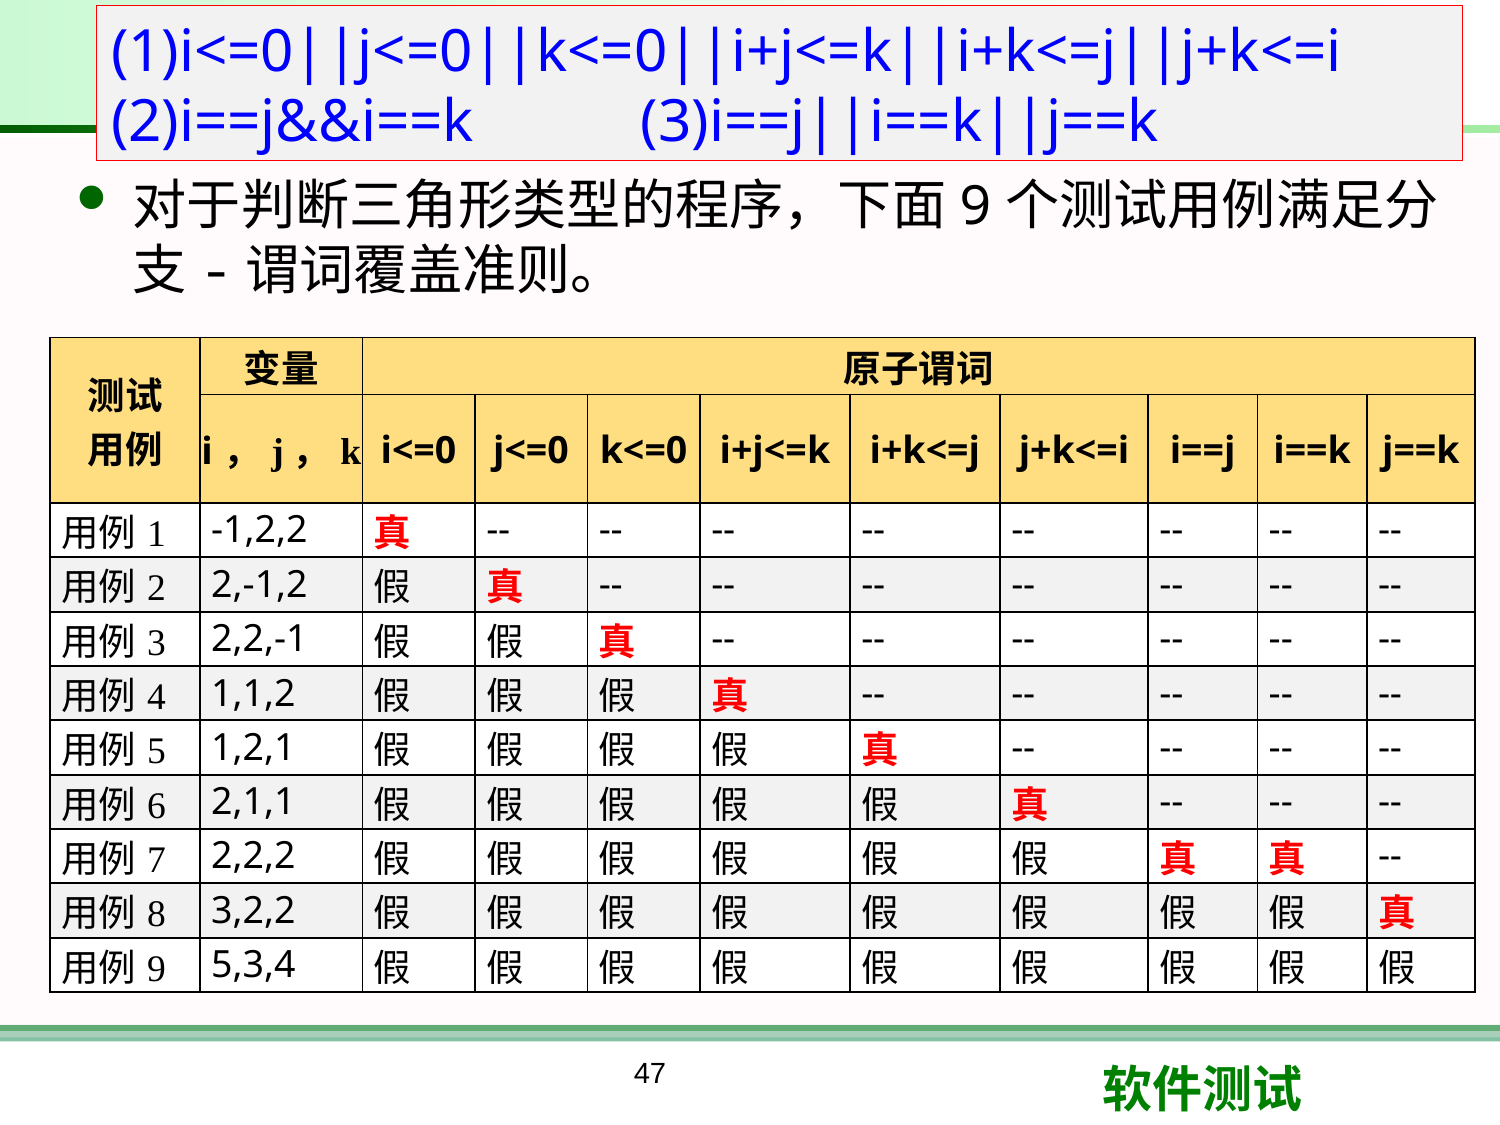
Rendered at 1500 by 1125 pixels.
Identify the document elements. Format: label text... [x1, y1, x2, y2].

table_cell 1,2,1 [201, 721, 362, 774]
table_cell -- [1368, 558, 1474, 611]
table_cell 用例8 [51, 884, 199, 937]
table_cell 假 [363, 558, 474, 611]
table_cell -- [1149, 721, 1257, 774]
table_cell 2,-1,2 [201, 558, 362, 611]
table_cell -- [1258, 667, 1366, 719]
table_header 原子谓词 [363, 338, 1474, 394]
table_cell -- [701, 613, 849, 665]
table_cell 假 [476, 721, 587, 774]
table_cell 假 [476, 939, 587, 991]
table_cell 假 [851, 776, 999, 828]
table_cell 假 [701, 884, 849, 937]
table_cell 假 [476, 830, 587, 882]
table_cell 用例3 [51, 613, 199, 665]
table_cell -- [588, 504, 699, 556]
table_cell 假 [363, 667, 474, 719]
table_cell 假 [1001, 830, 1147, 882]
table_cell 用例2 [51, 558, 199, 611]
table_cell 假 [363, 721, 474, 774]
table_cell 1,1,2 [201, 667, 362, 719]
table_cell -- [1001, 558, 1147, 611]
table_cell 5,3,4 [201, 939, 362, 991]
table_cell j+k<=i [1001, 395, 1147, 502]
table_cell 真 [1258, 830, 1366, 882]
table_cell 假 [1149, 939, 1257, 991]
table_cell -- [851, 504, 999, 556]
table_cell -1,2,2 [201, 504, 362, 556]
table_cell 假 [476, 776, 587, 828]
list 对于判断三角形类型的程序，下面9个测试用例满足分支-谓词覆盖准则。 [58, 993, 1463, 1001]
table_cell 假 [476, 667, 587, 719]
table_cell 假 [588, 939, 699, 991]
table_cell 假 [476, 884, 587, 937]
table_cell -- [1149, 776, 1257, 828]
table_cell 假 [1149, 884, 1257, 937]
table_cell 真 [588, 613, 699, 665]
table_cell 真 [1001, 776, 1147, 828]
table_cell 假 [588, 776, 699, 828]
table_cell 假 [851, 884, 999, 937]
table_cell 假 [701, 776, 849, 828]
table_cell 用例5 [51, 721, 199, 774]
table_cell -- [1368, 504, 1474, 556]
table_cell -- [1368, 776, 1474, 828]
table_cell -- [1001, 721, 1147, 774]
table_cell -- [1149, 667, 1257, 719]
table_cell 假 [1001, 939, 1147, 991]
table_cell -- [851, 613, 999, 665]
table_cell 假 [701, 721, 849, 774]
table_cell 真 [363, 504, 474, 556]
table_cell 2,2,-1 [201, 613, 362, 665]
list 对于判断三角形类型的程序，下面9个测试用例满足分支-谓词覆盖准则。 [58, 162, 1463, 337]
table_cell 假 [701, 830, 849, 882]
table_cell 假 [363, 776, 474, 828]
table_cell -- [1258, 558, 1366, 611]
table_cell 假 [588, 830, 699, 882]
table_cell -- [476, 504, 587, 556]
table_cell -- [588, 558, 699, 611]
table_cell 假 [588, 667, 699, 719]
table_cell -- [1258, 776, 1366, 828]
table_cell -- [1368, 721, 1474, 774]
table_cell -- [1001, 613, 1147, 665]
table_cell k<=0 [588, 395, 699, 502]
table_cell -- [851, 558, 999, 611]
table_header 测试 用例 [51, 338, 199, 502]
table_cell -- [1258, 721, 1366, 774]
table_cell 假 [1258, 884, 1366, 937]
table_cell 假 [1368, 939, 1474, 991]
table_cell 用例4 [51, 667, 199, 719]
table_cell 2,2,2 [201, 830, 362, 882]
table_cell 真 [1368, 884, 1474, 937]
table_cell 假 [588, 721, 699, 774]
table_cell j==k [1368, 395, 1474, 502]
table_cell 用例9 [51, 939, 199, 991]
table_cell 假 [363, 939, 474, 991]
table_cell -- [701, 504, 849, 556]
table_header 变量 [201, 338, 362, 394]
table_cell i，j，k [201, 395, 362, 502]
table_cell -- [1001, 504, 1147, 556]
table_cell 用例6 [51, 776, 199, 828]
table_cell 假 [363, 613, 474, 665]
footer 47 [412, 1046, 888, 1125]
table_cell i+j<=k [701, 395, 849, 502]
table_cell 真 [1149, 830, 1257, 882]
table_cell 3,2,2 [201, 884, 362, 937]
table_cell j<=0 [476, 395, 587, 502]
table_cell i==j [1149, 395, 1257, 502]
table_cell -- [1258, 504, 1366, 556]
table_cell 假 [588, 884, 699, 937]
table_cell 假 [701, 939, 849, 991]
table_cell 用例7 [51, 830, 199, 882]
table_cell -- [1149, 613, 1257, 665]
table_cell -- [1368, 830, 1474, 882]
table_cell i==k [1258, 395, 1366, 502]
table_cell -- [1001, 667, 1147, 719]
table_cell 2,1,1 [201, 776, 362, 828]
table_cell 真 [476, 558, 587, 611]
table_cell 假 [363, 884, 474, 937]
table_cell -- [851, 667, 999, 719]
table_cell i+k<=j [851, 395, 999, 502]
text_box (1)i<=0||j<=0||k<=0||i+j<=k||i+k<=j||j+k<=i (2)i==j&&i==k (3)i==j||i==k||j==k [96, 5, 1463, 161]
table_cell -- [1368, 613, 1474, 665]
table_cell i<=0 [363, 395, 474, 502]
table_cell -- [1368, 667, 1474, 719]
table_cell 假 [1258, 939, 1366, 991]
table_cell -- [1149, 558, 1257, 611]
table_cell -- [701, 558, 849, 611]
table_cell -- [1149, 504, 1257, 556]
table_cell 假 [1001, 884, 1147, 937]
table_cell 真 [701, 667, 849, 719]
table_cell 假 [851, 939, 999, 991]
table_cell -- [1258, 613, 1366, 665]
table_cell 真 [851, 721, 999, 774]
table_cell 用例1 [51, 504, 199, 556]
table_cell 假 [851, 830, 999, 882]
table_cell 假 [476, 613, 587, 665]
table_cell 假 [363, 830, 474, 882]
